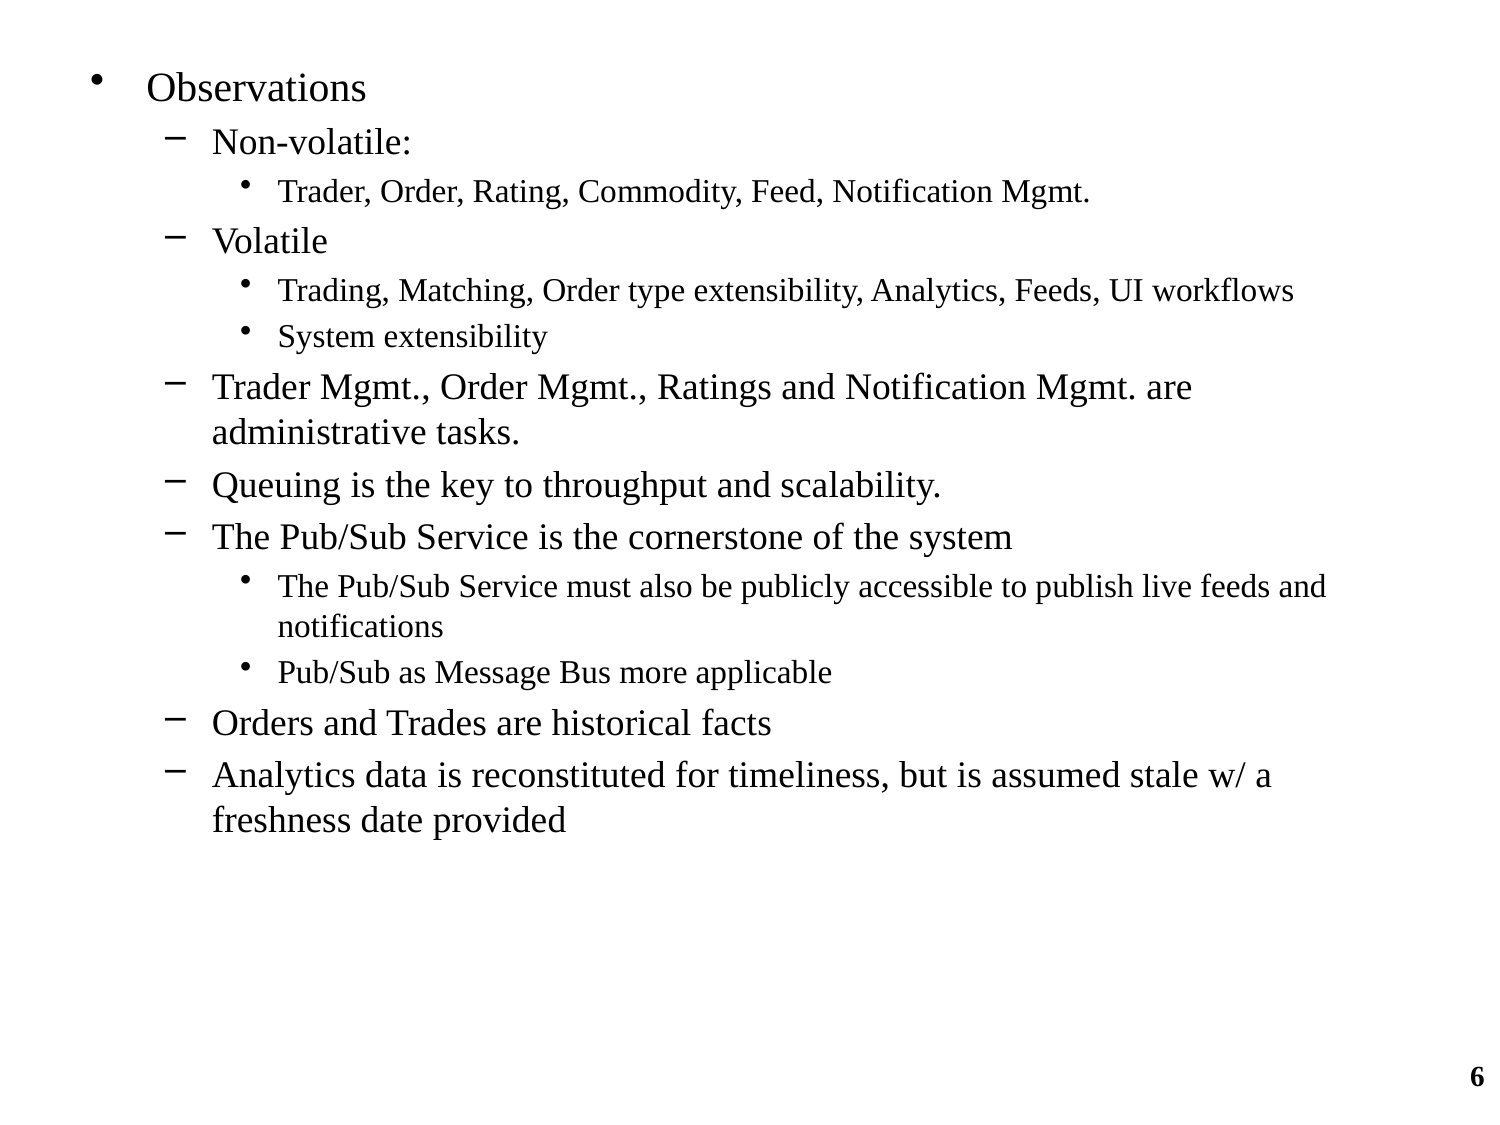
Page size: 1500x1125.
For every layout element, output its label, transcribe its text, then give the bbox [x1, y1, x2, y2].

list Observations Non-volatile: Trader, Order, Rating, Commodity, Feed, Notification Mgmt. Volatile Trading, Matching, Order type extensibility, Analytics, Feeds, UI workflows System extensibility Trader Mgmt., Order Mgmt., Ratings and Notification Mgmt. are administrative tasks. Queuing is the key to throughput and scalability. The Pub/Sub Service is the cornerstone of the system The Pub/Sub Service must also be publicly accessible to publish live feeds and notifications Pub/Sub as Message Bus more applicable Orders and Trades are historical facts Analytics data is reconstituted for timeliness, but is assumed stale w/ a freshness date provided [75, 52, 1425, 1005]
slide_number 6 [1187, 1049, 1500, 1125]
